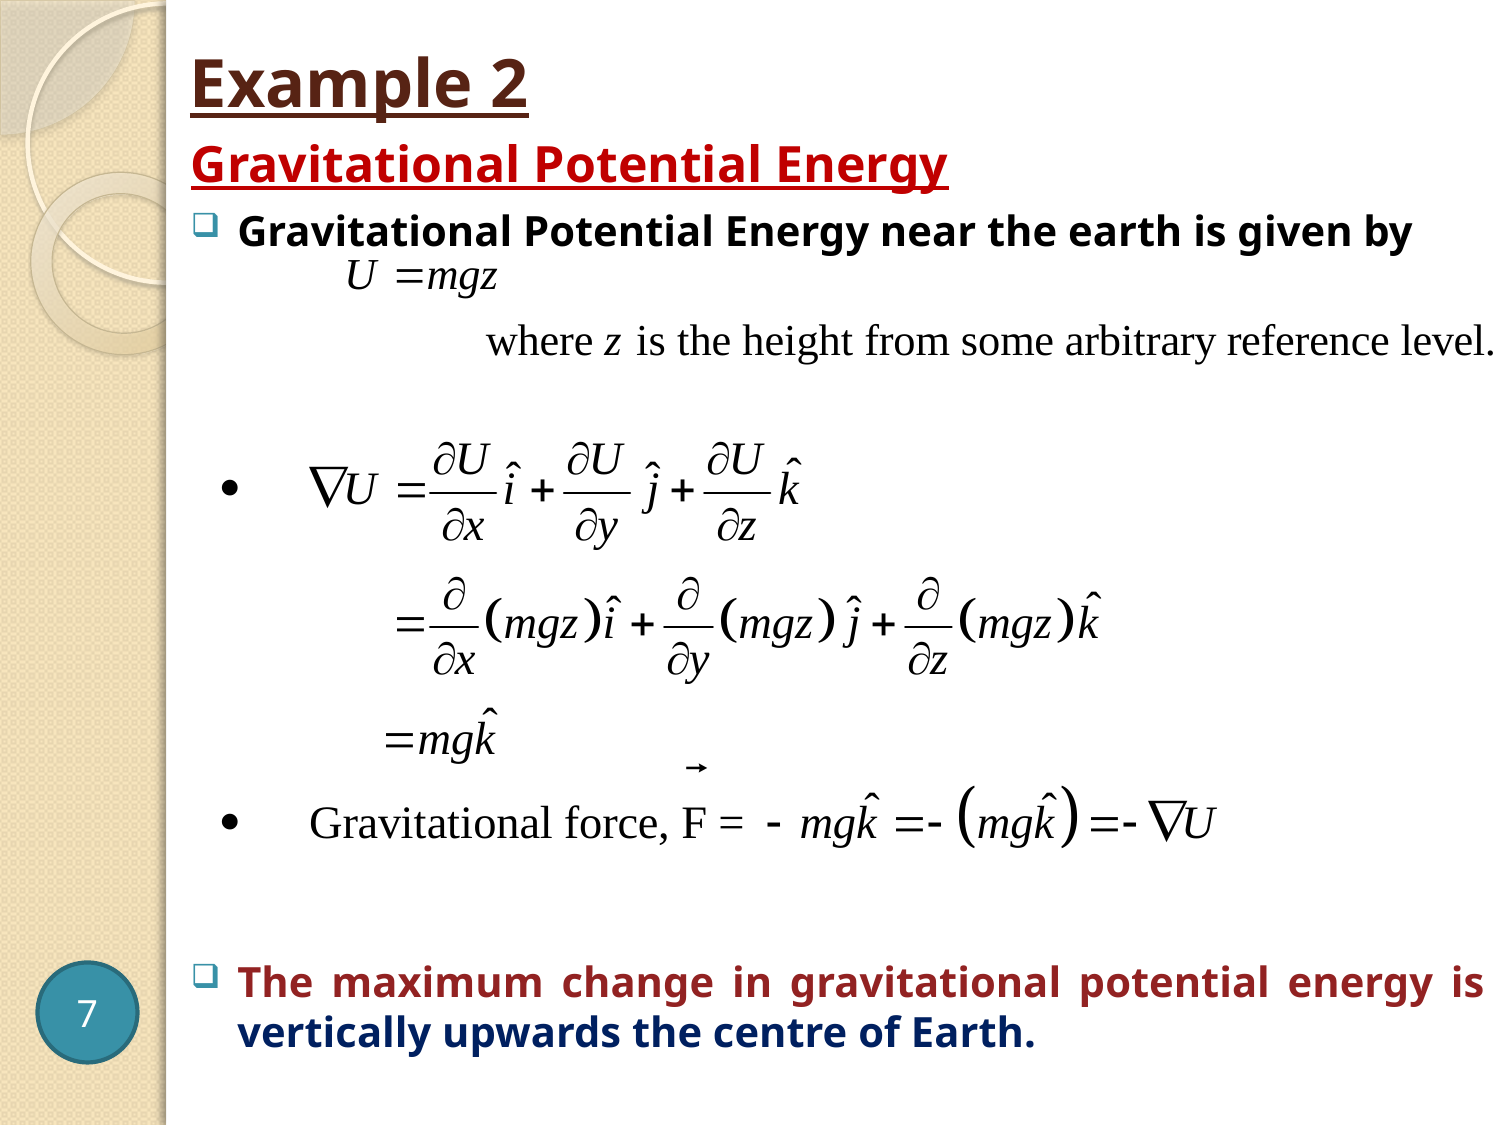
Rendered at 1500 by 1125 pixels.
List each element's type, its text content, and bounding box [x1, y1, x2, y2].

text_box 7 [35, 960, 140, 1065]
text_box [194, 429, 1230, 937]
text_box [341, 249, 1500, 376]
title Example 2 [174, 1, 1405, 125]
list Gravitational Potential Energy Gravitational Potential Energy near the earth is given by The maximum change in gravitational potential energy is vertically upwards the centre of Earth. [162, 125, 1500, 1088]
